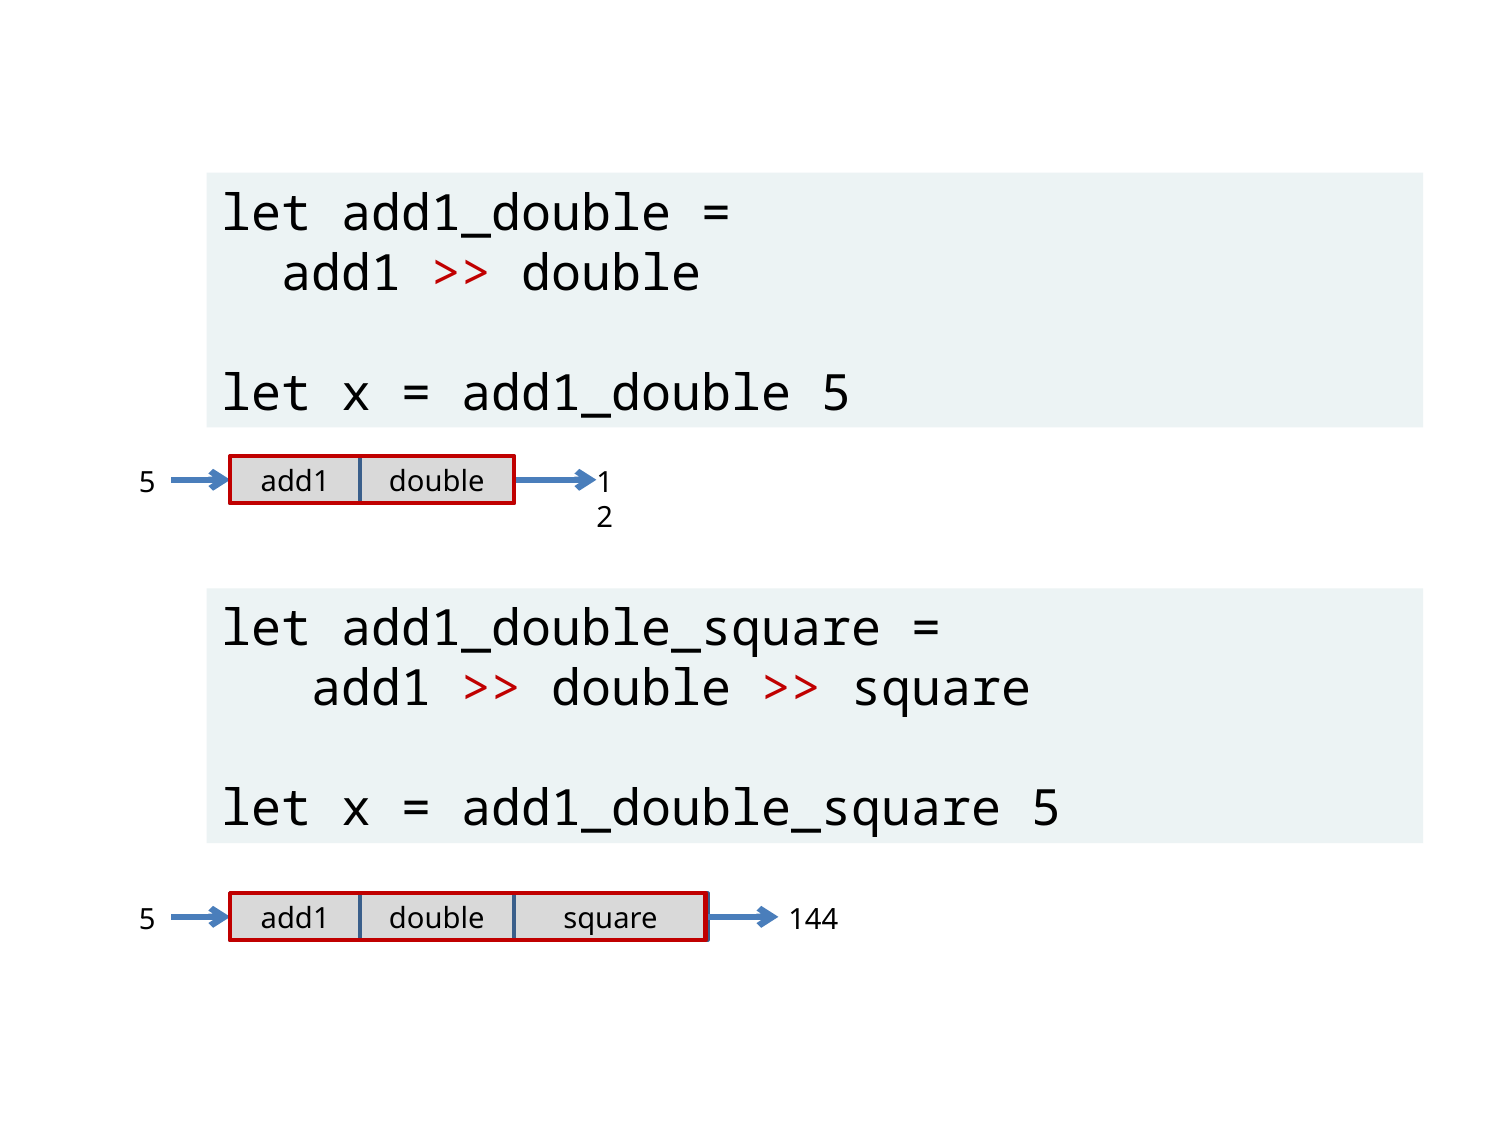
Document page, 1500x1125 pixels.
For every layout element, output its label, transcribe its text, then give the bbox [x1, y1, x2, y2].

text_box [123, 893, 892, 944]
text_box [123, 455, 633, 507]
text_box let add1_double_square = add1 >> double >> square let x = add1_double_square 5 [206, 588, 1424, 844]
text_box let add1_double = add1 >> double let x = add1_double 5 [206, 172, 1424, 428]
